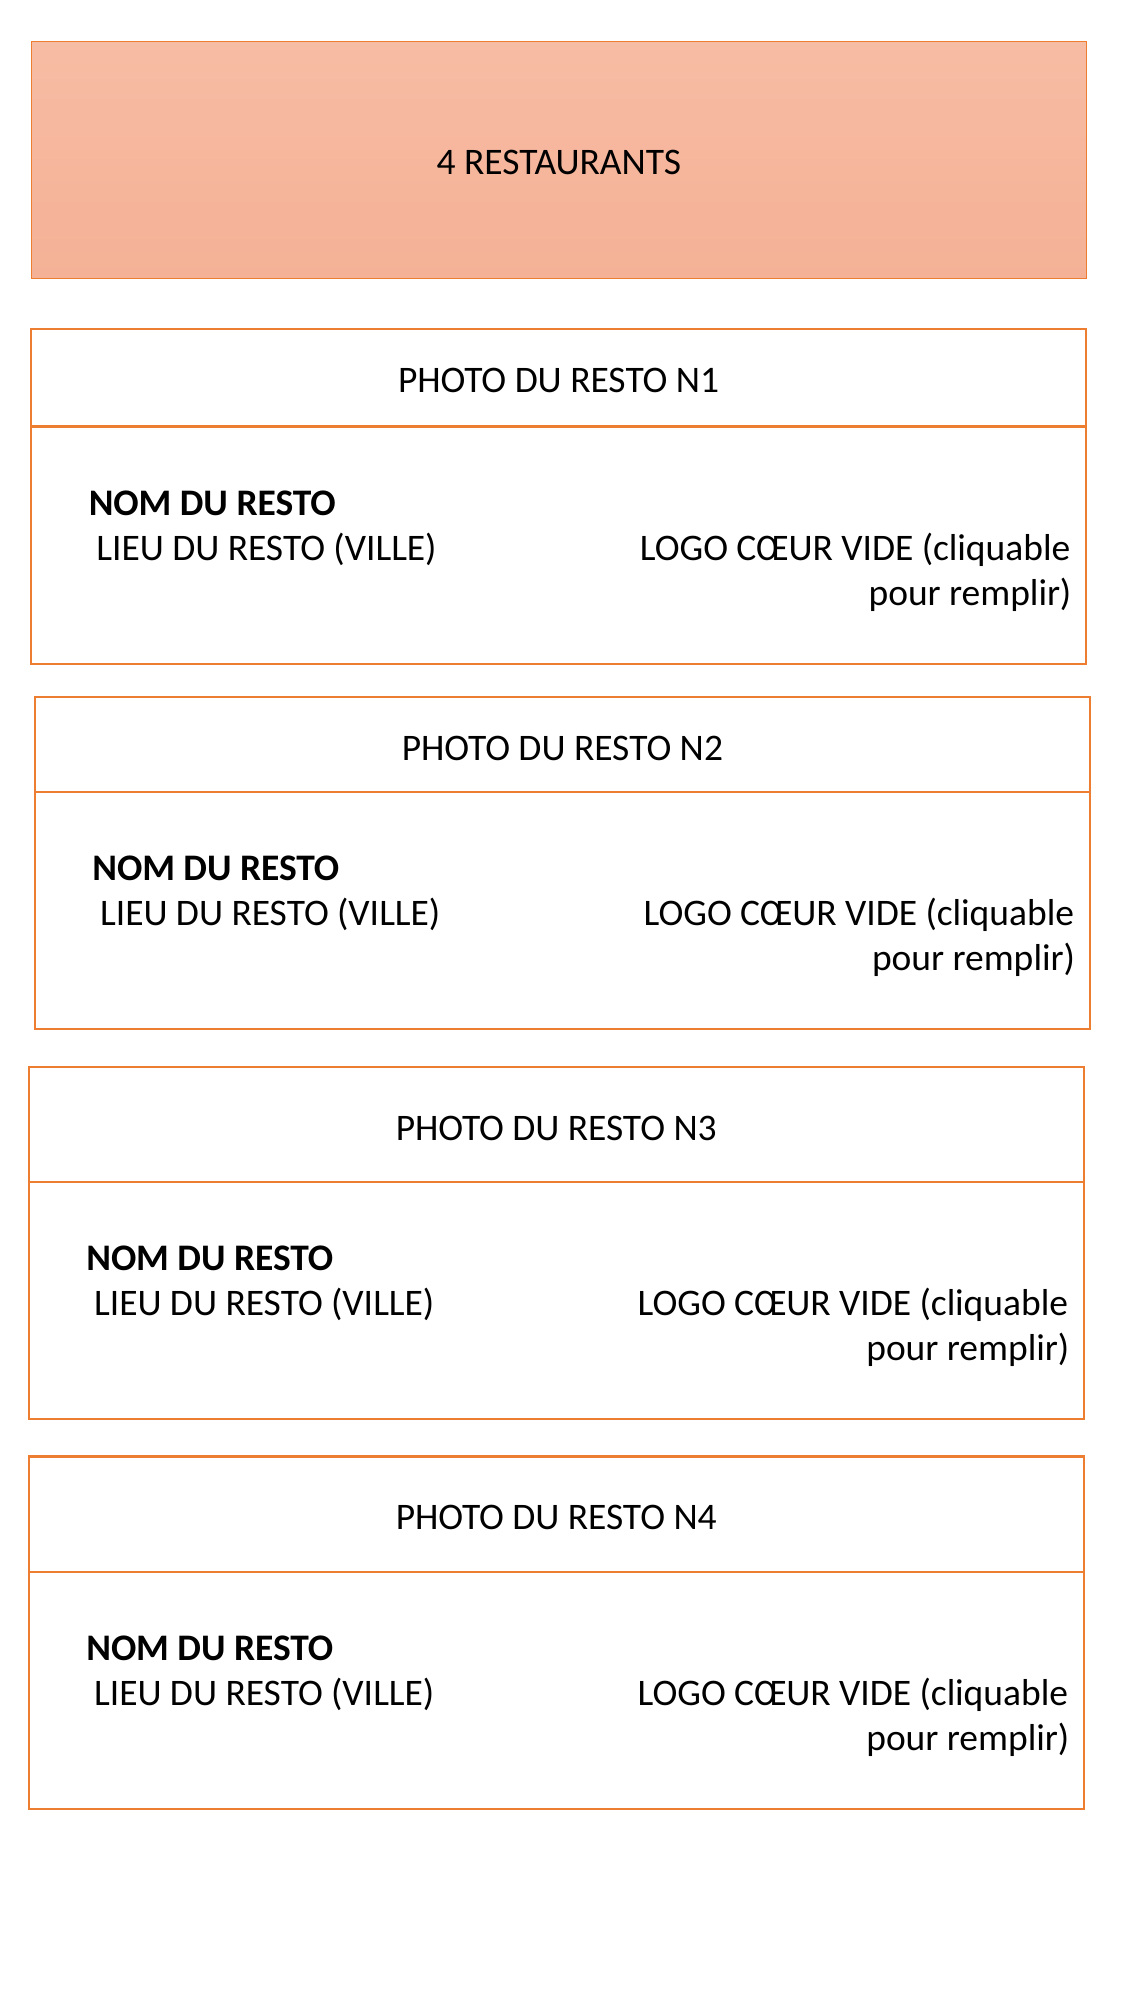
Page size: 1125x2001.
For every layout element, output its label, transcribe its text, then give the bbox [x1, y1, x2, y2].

text_box PHOTO DU RESTO N3 [28, 1066, 1085, 1181]
text_box PHOTO DU RESTO N4 [28, 1455, 1085, 1571]
text_box NOM DU RESTO LIEU DU RESTO (VILLE) LOGO CŒUR VIDE (cliquable pour remplir) [28, 1181, 1085, 1420]
text_box PHOTO DU RESTO N2 [34, 696, 1091, 791]
text_box NOM DU RESTO LIEU DU RESTO (VILLE) LOGO CŒUR VIDE (cliquable pour remplir) [30, 426, 1087, 665]
text_box NOM DU RESTO LIEU DU RESTO (VILLE) LOGO CŒUR VIDE (cliquable pour remplir) [34, 791, 1091, 1030]
text_box 4 RESTAURANTS [31, 41, 1087, 279]
text_box PHOTO DU RESTO N1 [30, 328, 1087, 426]
text_box NOM DU RESTO LIEU DU RESTO (VILLE) LOGO CŒUR VIDE (cliquable pour remplir) [28, 1571, 1085, 1810]
